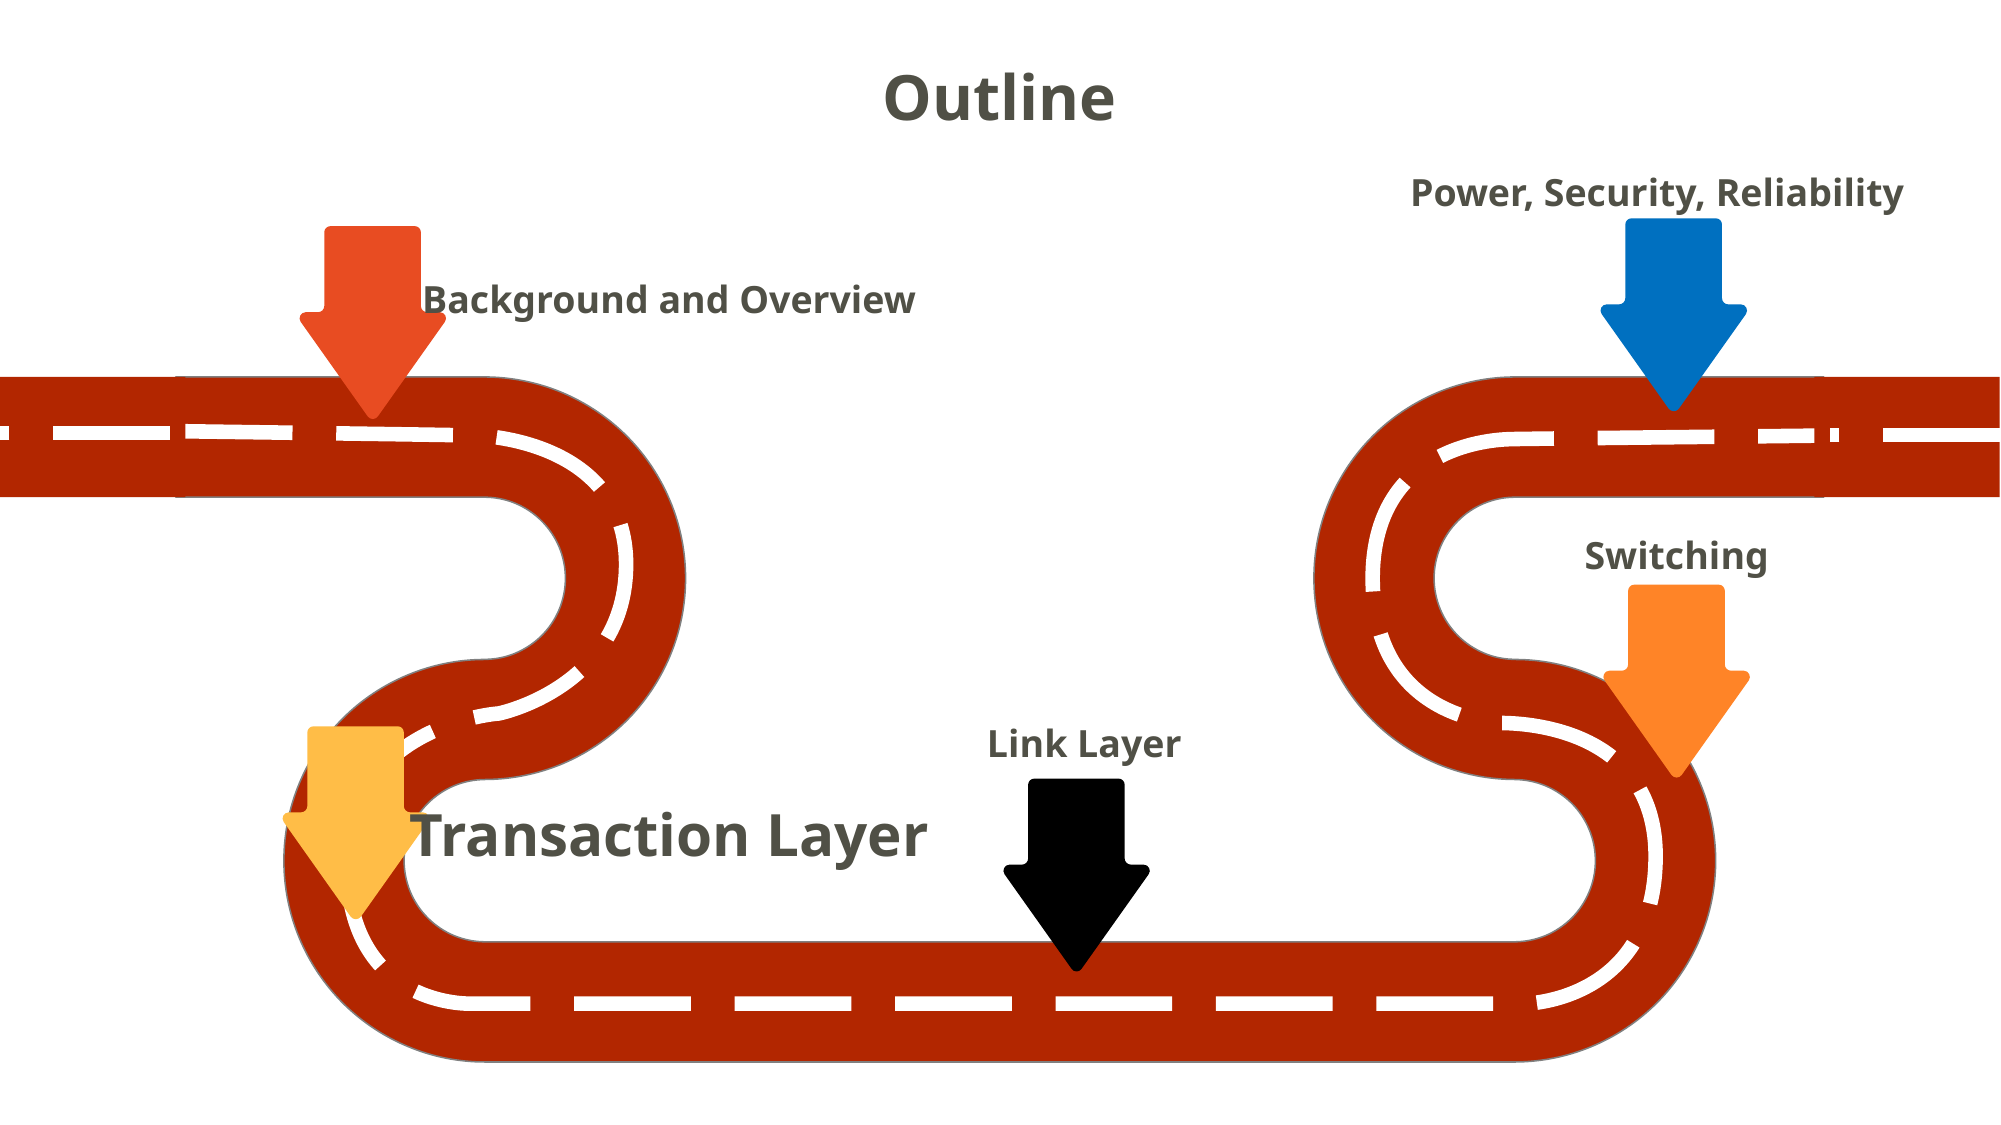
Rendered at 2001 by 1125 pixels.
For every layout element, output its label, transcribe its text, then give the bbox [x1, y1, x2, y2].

text_box [186, 430, 1813, 1005]
text_box [283, 436, 1813, 1062]
text_box [1600, 222, 1748, 412]
text_box [1374, 376, 1813, 435]
text_box Switching [1569, 524, 1784, 585]
text_box [1603, 585, 1750, 778]
text_box Outline [868, 50, 1132, 140]
text_box [186, 376, 623, 432]
text_box Background and Overview [407, 268, 931, 329]
text_box [1003, 778, 1150, 972]
text_box Transaction Layer [394, 790, 944, 876]
text_box [299, 226, 440, 420]
text_box [282, 726, 404, 920]
text_box [0, 376, 186, 498]
text_box [186, 432, 626, 746]
text_box Power, Security, Reliability [1395, 161, 1920, 222]
text_box [1813, 376, 2000, 498]
text_box Link Layer [972, 712, 1197, 773]
